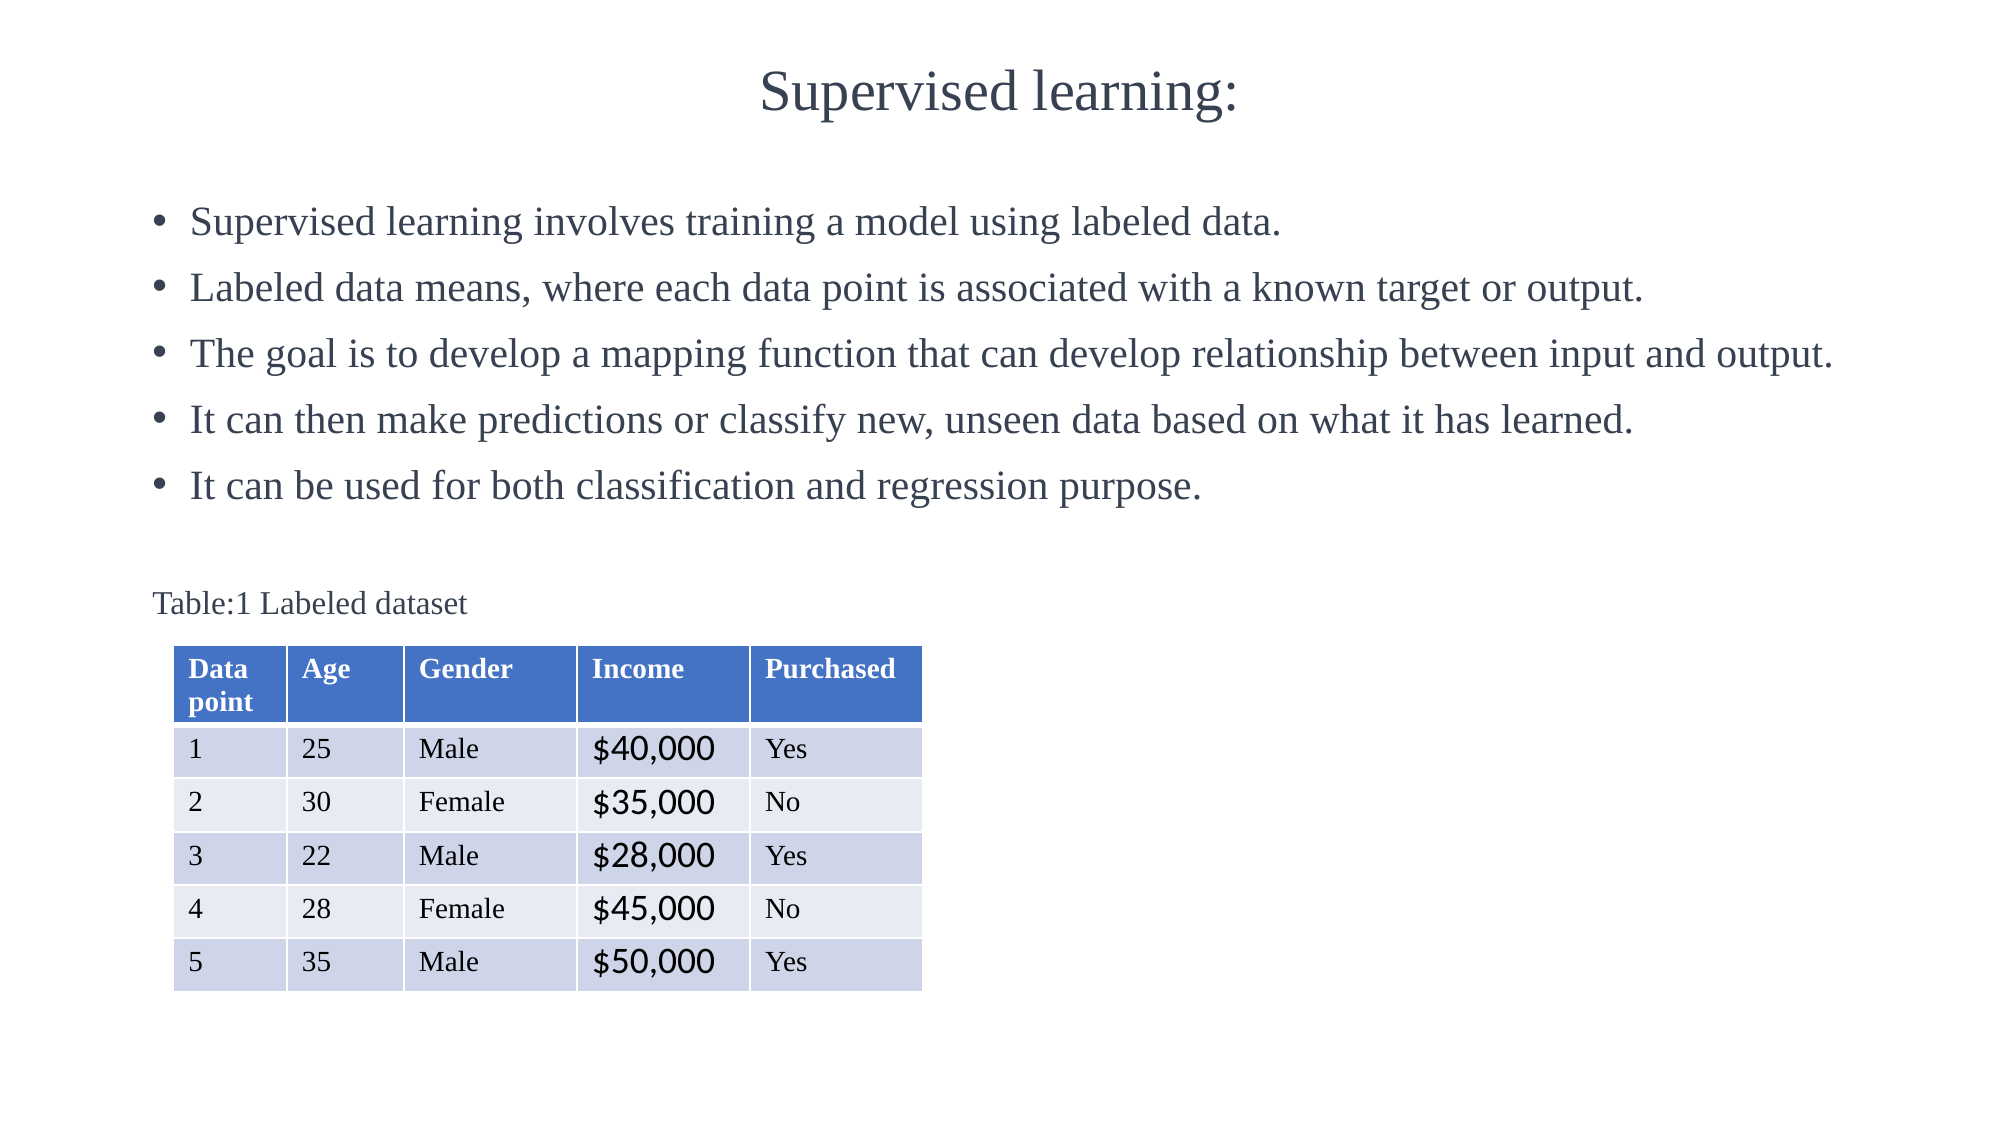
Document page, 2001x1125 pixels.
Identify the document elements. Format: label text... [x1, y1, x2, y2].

table_cell Male [405, 939, 576, 991]
table_cell 5 [174, 939, 286, 991]
table_cell 30 [288, 779, 403, 831]
table_cell $50,000 [578, 939, 749, 991]
table_cell Female [405, 779, 576, 831]
table_cell 2 [174, 779, 286, 831]
table_header Purchased [751, 646, 922, 722]
table_header Gender [405, 646, 576, 722]
table_cell Yes [751, 833, 922, 884]
list Supervised learning involves training a model using labeled data. Labeled data means, where each data point is associated with a known target or output. The goal is to develop a mapping function that can develop relationship between input and output. It can then make predictions or classify new, unseen data based on what it has learned. It can be used for both classification and regression purpose. Table:1 Labeled dataset [137, 192, 1863, 1066]
table_cell 3 [174, 833, 286, 884]
table_cell 1 [174, 728, 286, 777]
title Supervised learning: [137, 59, 1863, 192]
table_cell 4 [174, 886, 286, 937]
table_cell $28,000 [578, 833, 749, 884]
table_header Age [288, 646, 403, 722]
table_cell Yes [751, 939, 922, 991]
table_cell 28 [288, 886, 403, 937]
table_header Data point [174, 646, 286, 722]
table_cell No [751, 779, 922, 831]
table_header Income [578, 646, 749, 722]
table_cell 25 [288, 728, 403, 777]
table_cell No [751, 886, 922, 937]
table_cell Yes [751, 728, 922, 777]
table_cell 35 [288, 939, 403, 991]
table_cell Male [405, 728, 576, 777]
table_cell Male [405, 833, 576, 884]
table_cell $45,000 [578, 886, 749, 937]
table_cell $40,000 [578, 728, 749, 777]
table_cell 22 [288, 833, 403, 884]
table_cell $35,000 [578, 779, 749, 831]
table_cell Female [405, 886, 576, 937]
